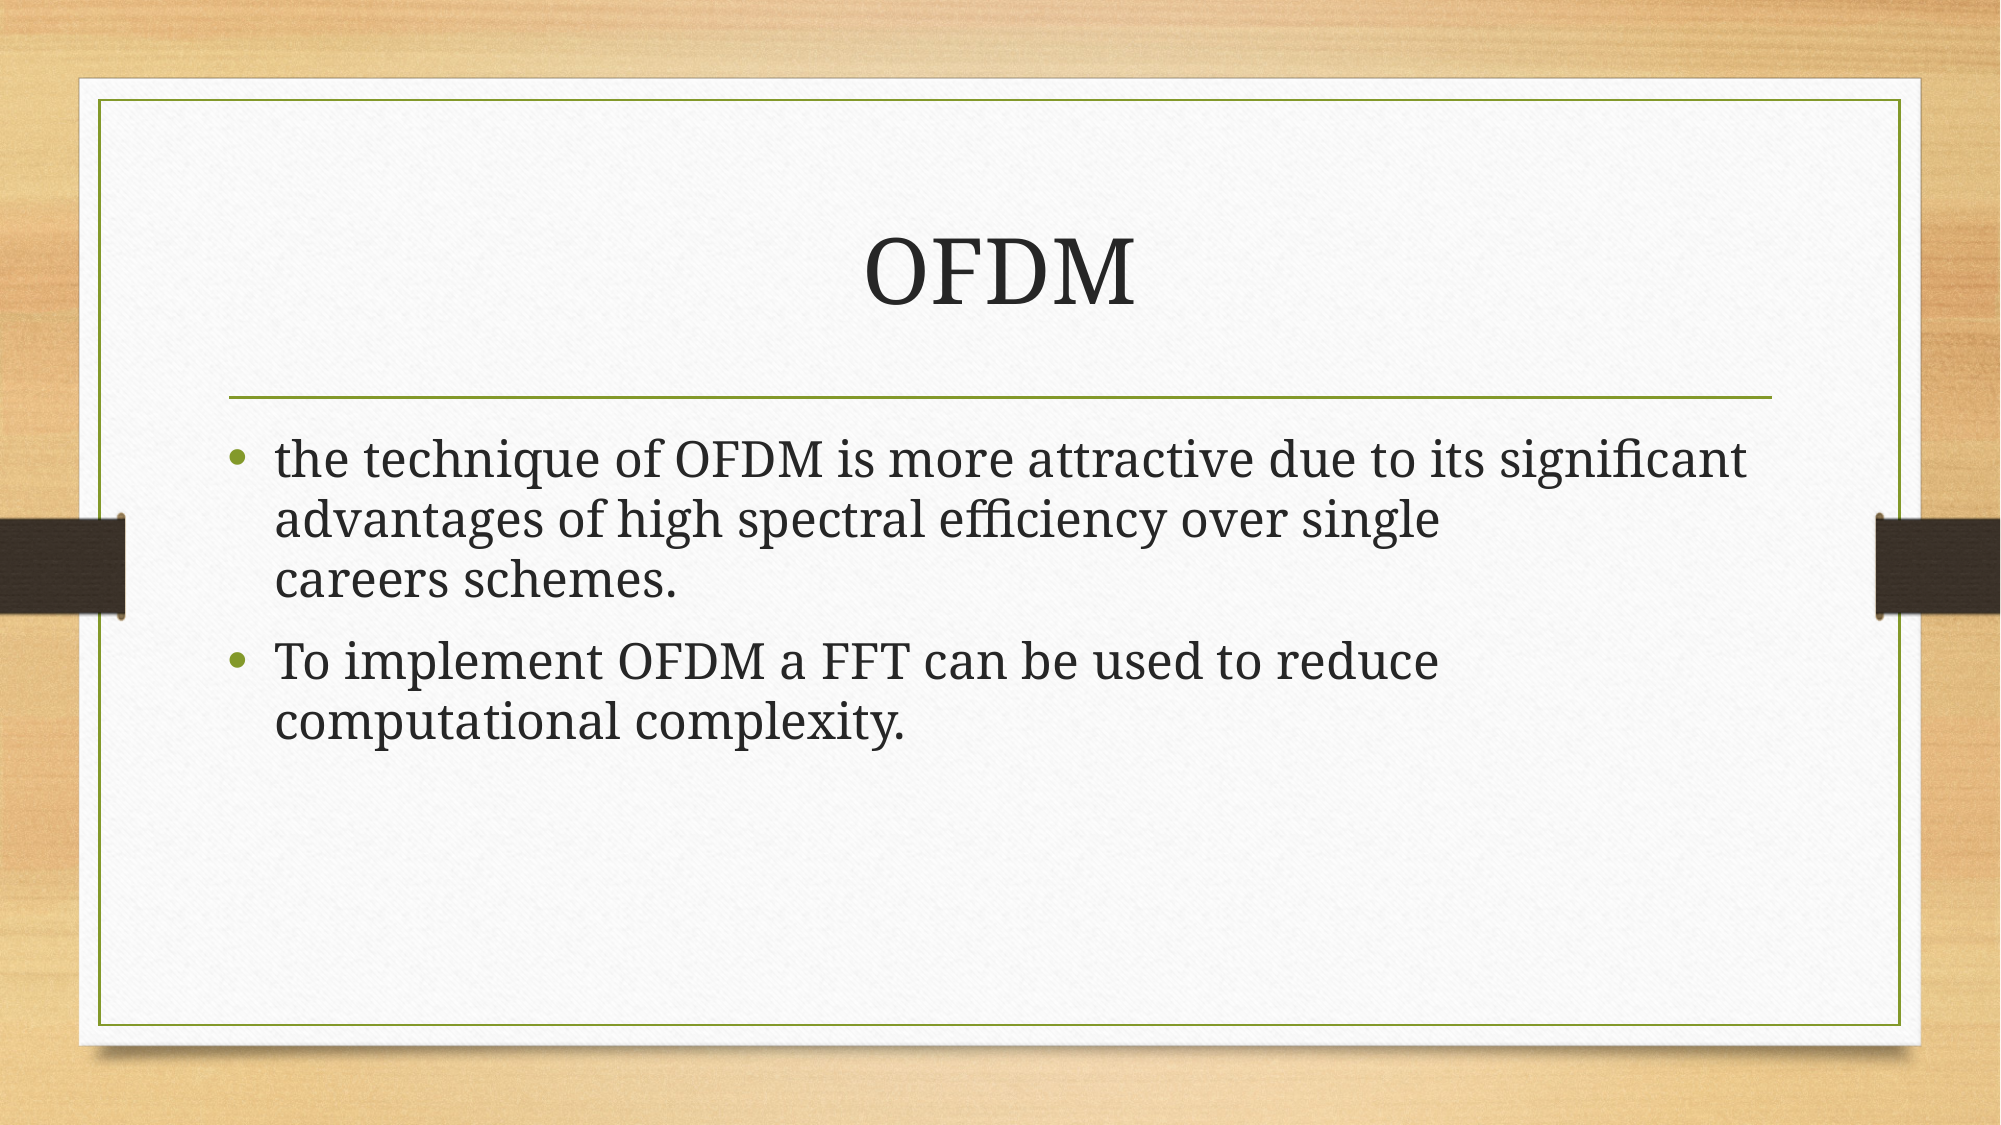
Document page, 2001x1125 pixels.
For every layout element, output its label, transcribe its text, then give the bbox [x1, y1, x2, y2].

title OFDM [212, 161, 1788, 375]
picture [0, 0, 2001, 1125]
list the technique of OFDM is more attractive due to its significant advantages of high spectral efficiency over single careers schemes. To implement OFDM a FFT can be used to reduce computational complexity. [212, 419, 1788, 964]
